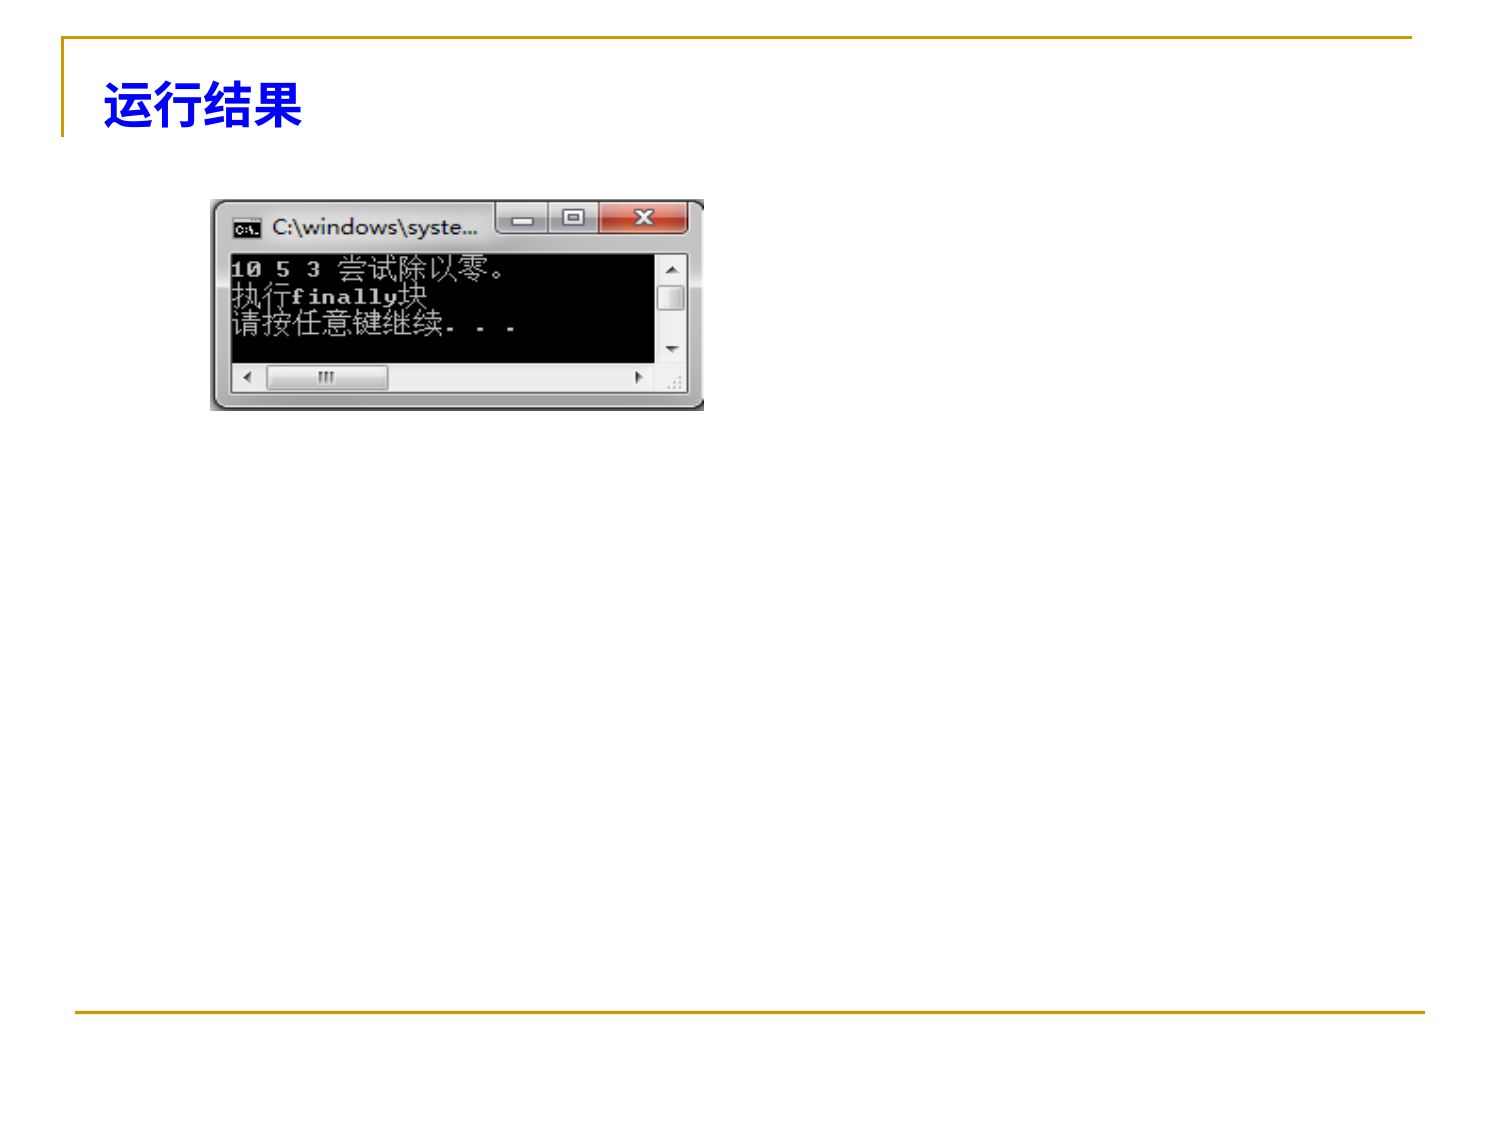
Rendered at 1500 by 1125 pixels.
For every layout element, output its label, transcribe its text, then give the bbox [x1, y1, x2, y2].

picture [210, 198, 704, 411]
text_box 运行结果 [88, 66, 455, 142]
